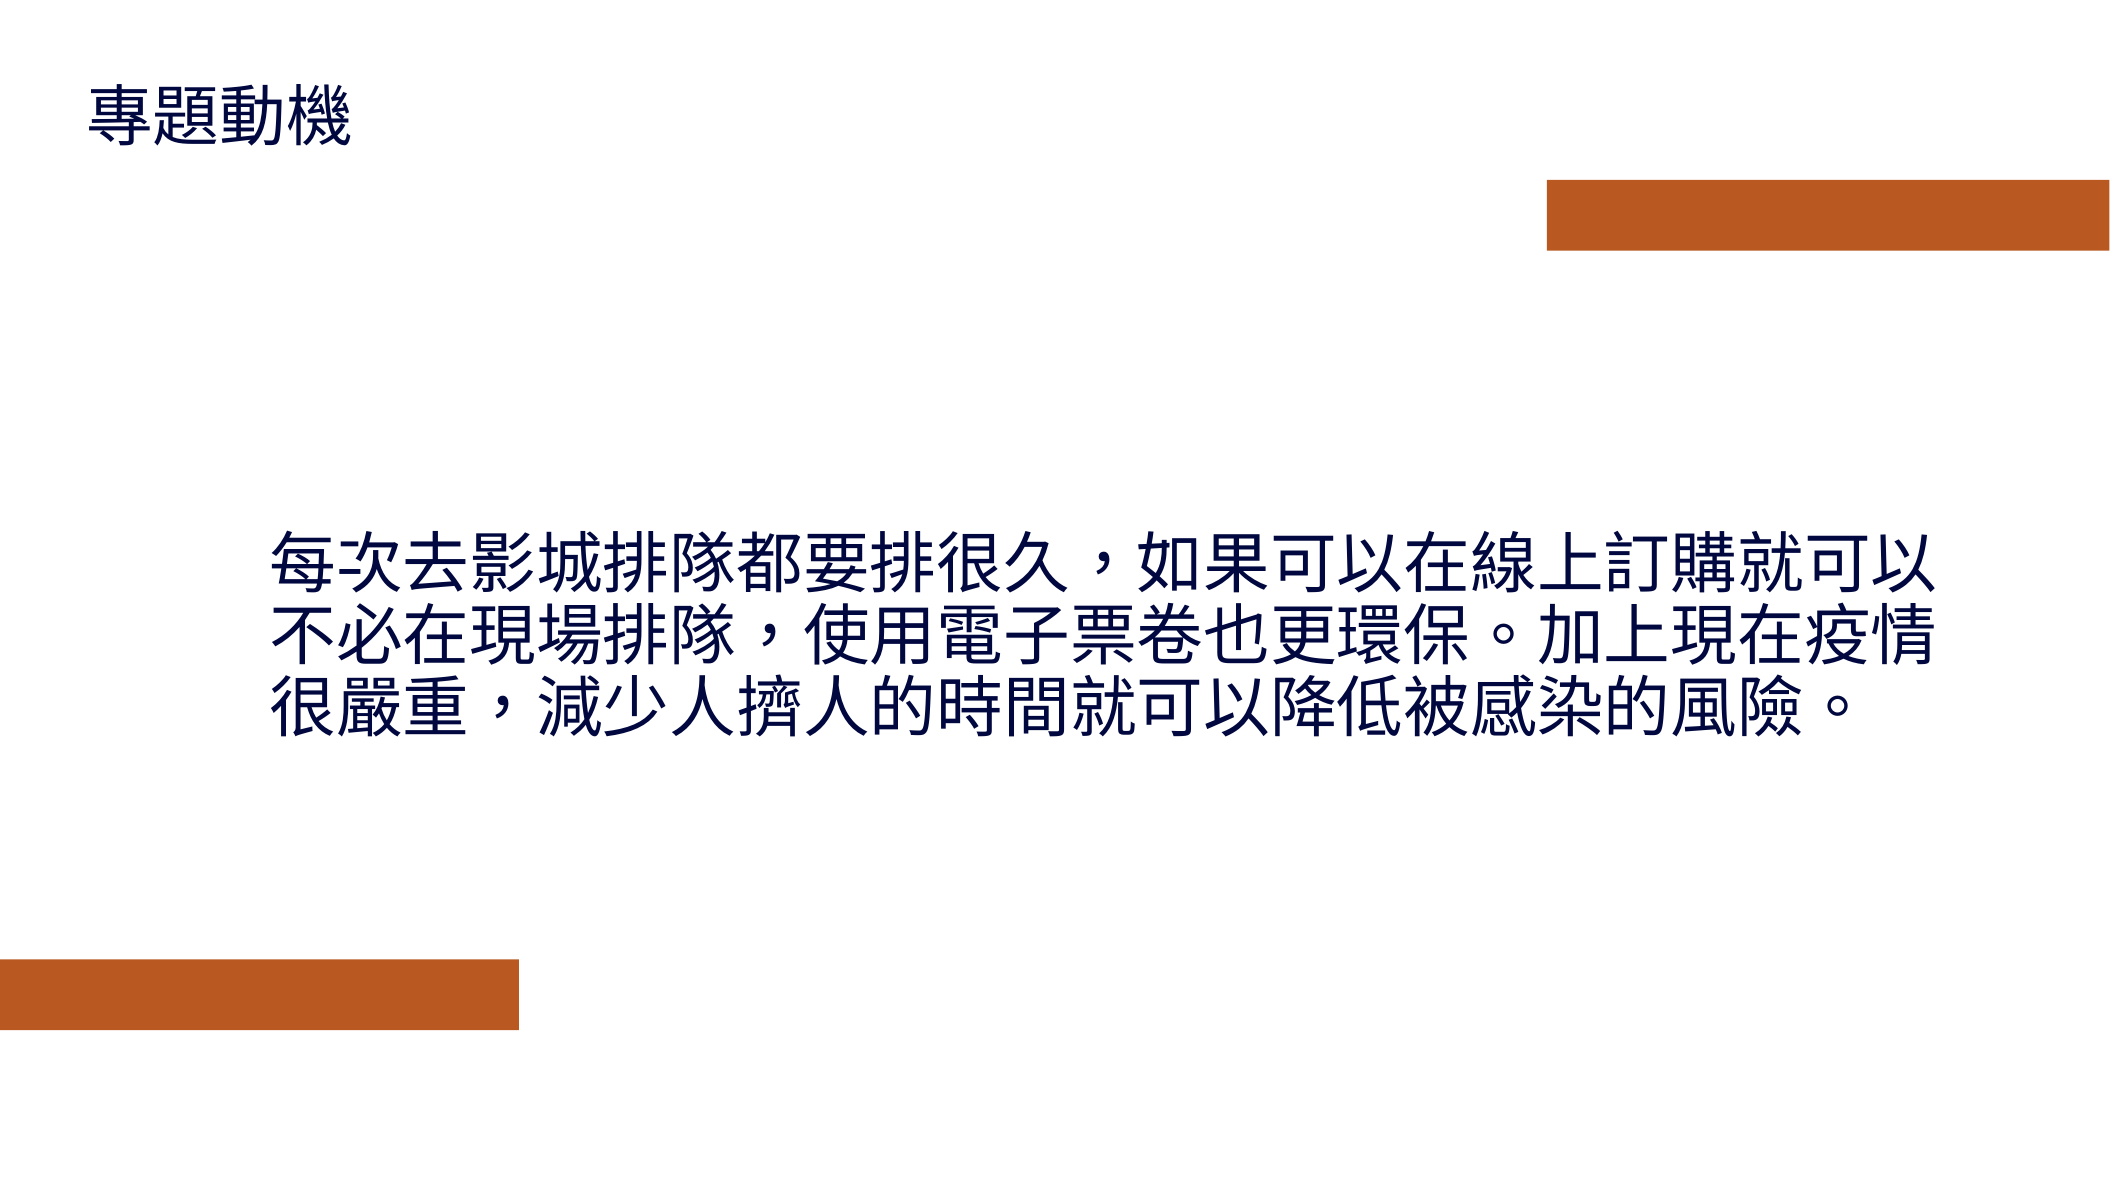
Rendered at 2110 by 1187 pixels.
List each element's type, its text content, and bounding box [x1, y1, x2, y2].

text_box 每次去影城排隊都要排很久，如果可以在線上訂購就可以不必在現場排隊，使用電子票卷也更環保。加上現在疫情很嚴重，減少人擠人的時間就可以降低被感染的風險。 [254, 522, 1980, 771]
text_box [1546, 179, 2110, 252]
text_box [0, 958, 520, 1031]
text_box 專題動機 [86, 73, 431, 154]
